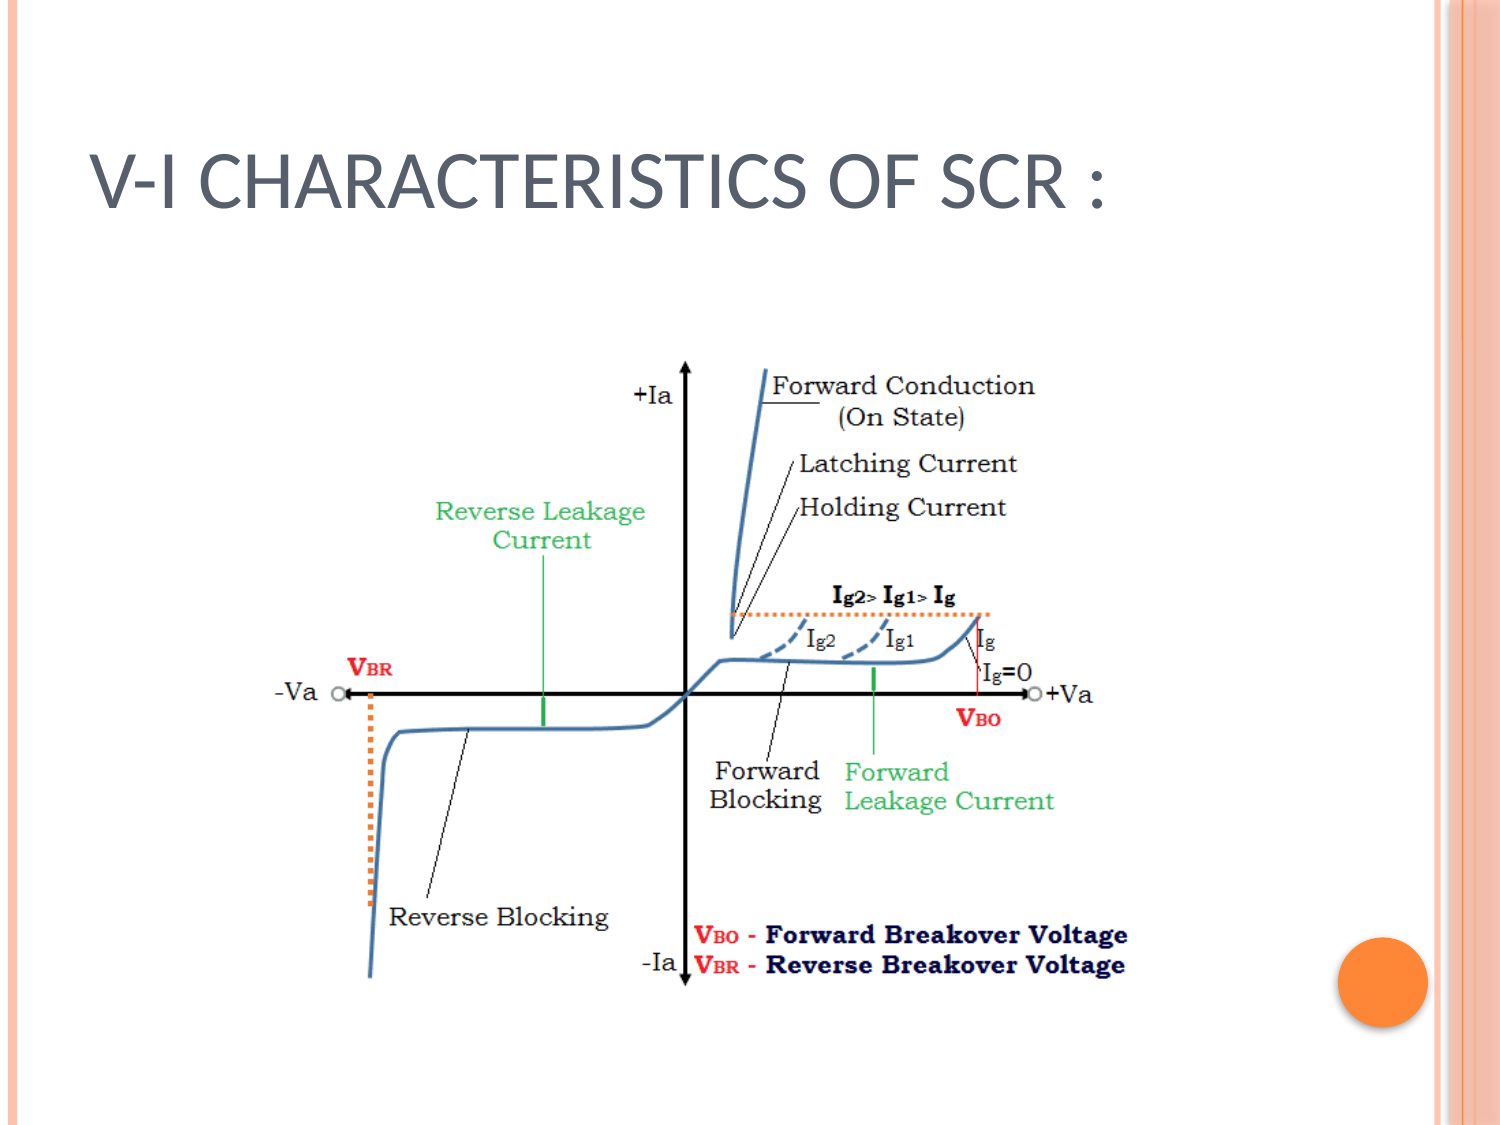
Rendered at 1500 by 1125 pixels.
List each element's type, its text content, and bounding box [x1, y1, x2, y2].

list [236, 326, 1138, 998]
title V-I characteristics of scr : [75, 45, 1300, 233]
